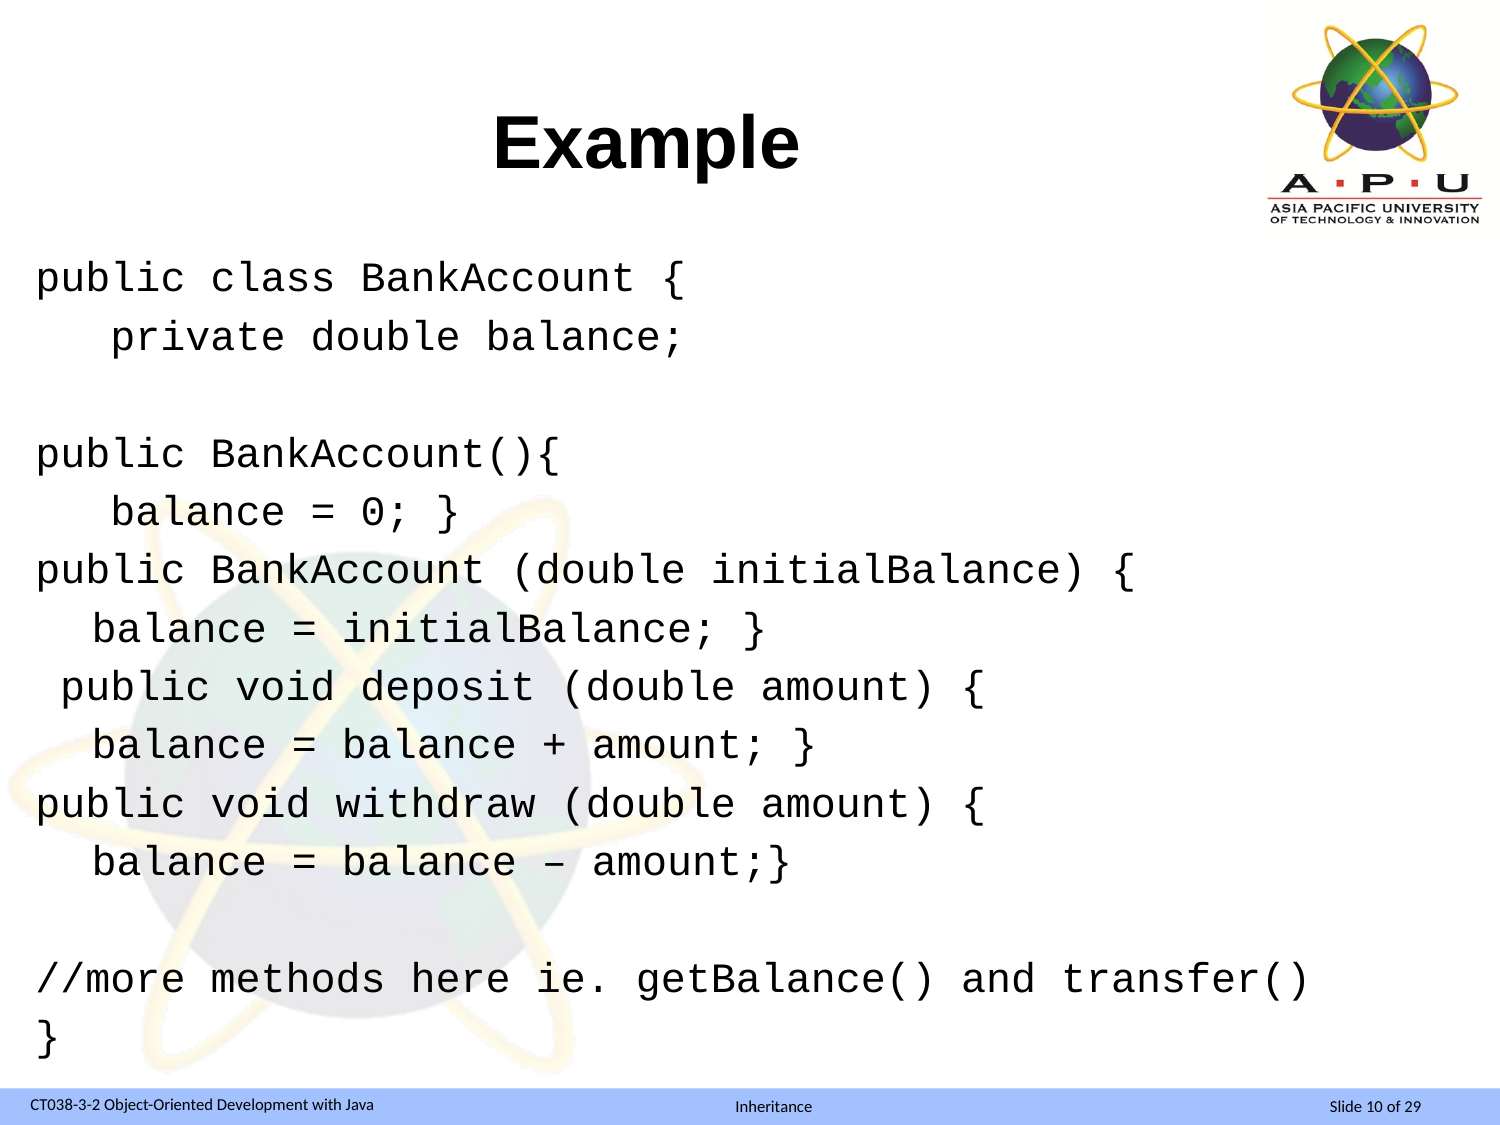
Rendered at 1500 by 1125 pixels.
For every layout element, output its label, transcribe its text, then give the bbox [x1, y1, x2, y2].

picture [1251, 0, 1500, 242]
title Example [79, 45, 1235, 233]
list public class BankAccount { private double balance; public BankAccount(){ balance = 0; } public BankAccount (double initialBalance) { balance = initialBalance; } public void deposit (double amount) { balance = balance + amount; } public void withdraw (double amount) { balance = balance – amount;} //more methods here ie. getBalance() and transfer() } [20, 242, 1500, 986]
